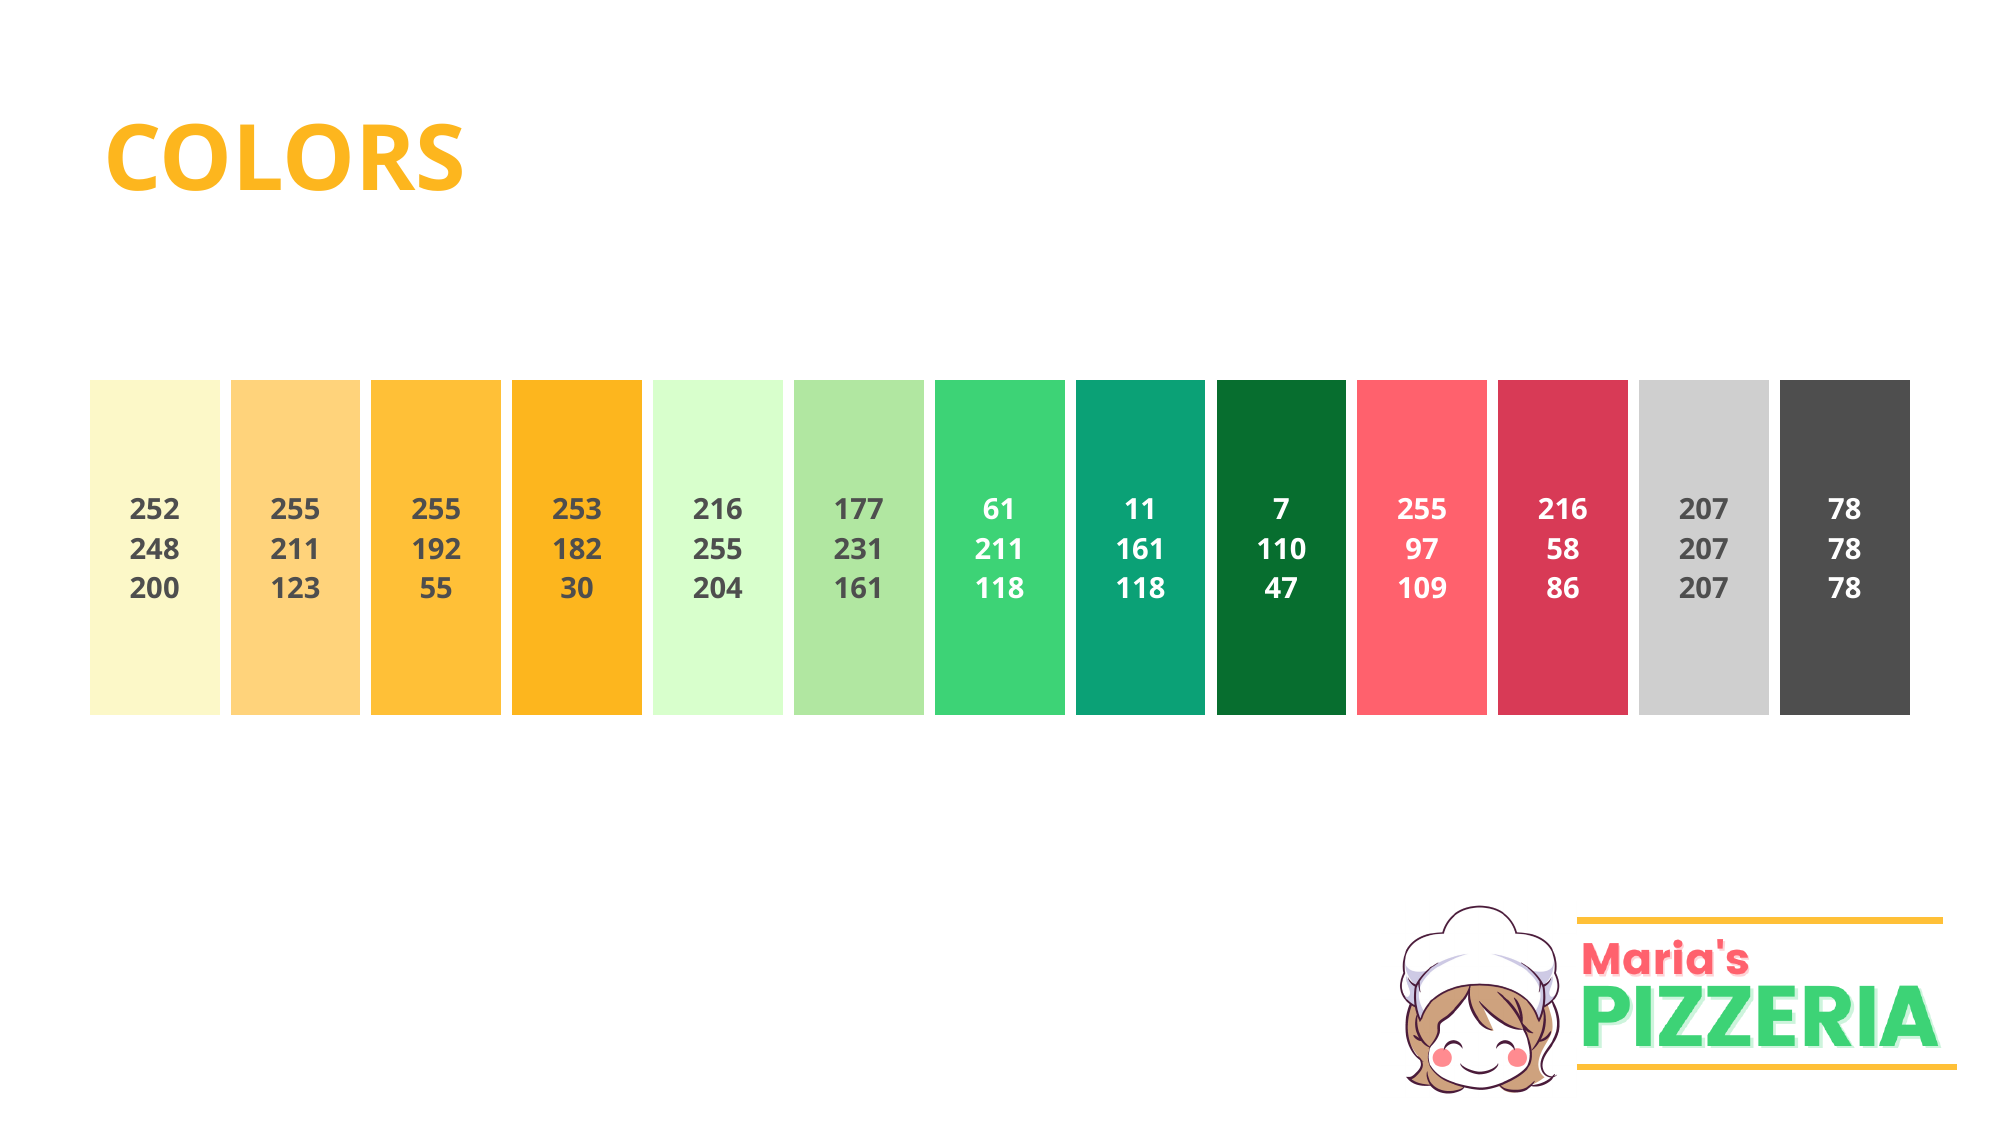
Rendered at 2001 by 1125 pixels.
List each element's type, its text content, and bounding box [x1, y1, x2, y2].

table_header 216 255 204 [653, 380, 783, 715]
table_header 255 211 123 [231, 380, 360, 715]
table_header 252 248 200 [90, 380, 220, 715]
table_header 61 211 118 [935, 380, 1065, 715]
picture [1381, 901, 1943, 1098]
table_header 255 97 109 [1357, 380, 1487, 715]
table_header 11 161 118 [1076, 380, 1205, 715]
table_header 78 78 78 [1780, 380, 1910, 715]
table_header 177 231 161 [794, 380, 924, 715]
table_header 207 207 207 [1639, 380, 1769, 715]
table_header 216 58 86 [1498, 380, 1628, 715]
table_header 7 110 47 [1217, 380, 1346, 715]
table_header 253 182 30 [512, 380, 642, 715]
text_box COLORS [88, 91, 729, 216]
table_header 255 192 55 [371, 380, 501, 715]
